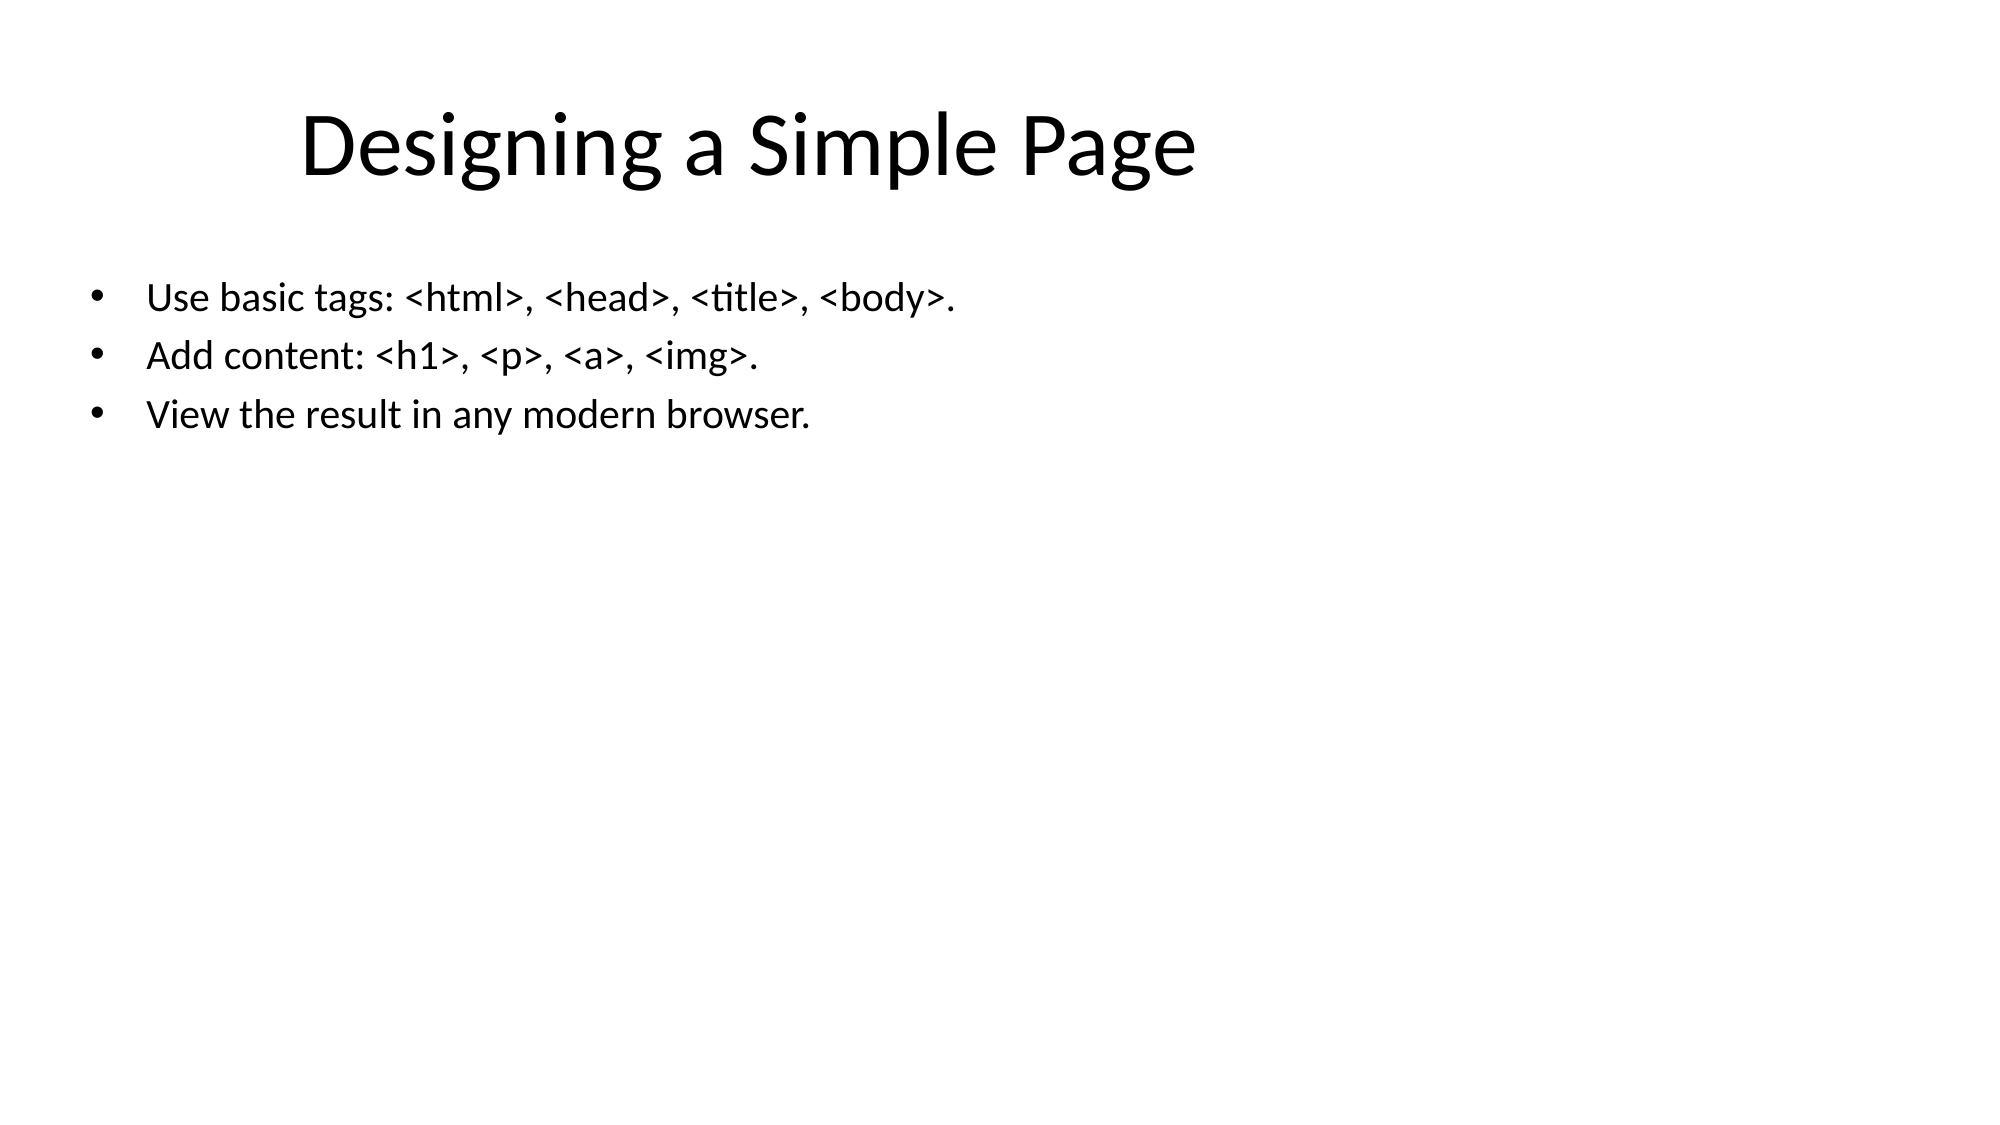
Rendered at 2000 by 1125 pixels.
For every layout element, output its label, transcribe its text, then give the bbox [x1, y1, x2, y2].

title Designing a Simple Page [75, 45, 1425, 233]
list Use basic tags: <html>, <head>, <title>, <body>. Add content: <h1>, <p>, <a>, <img>. View the result in any modern browser. [75, 262, 1425, 1005]
